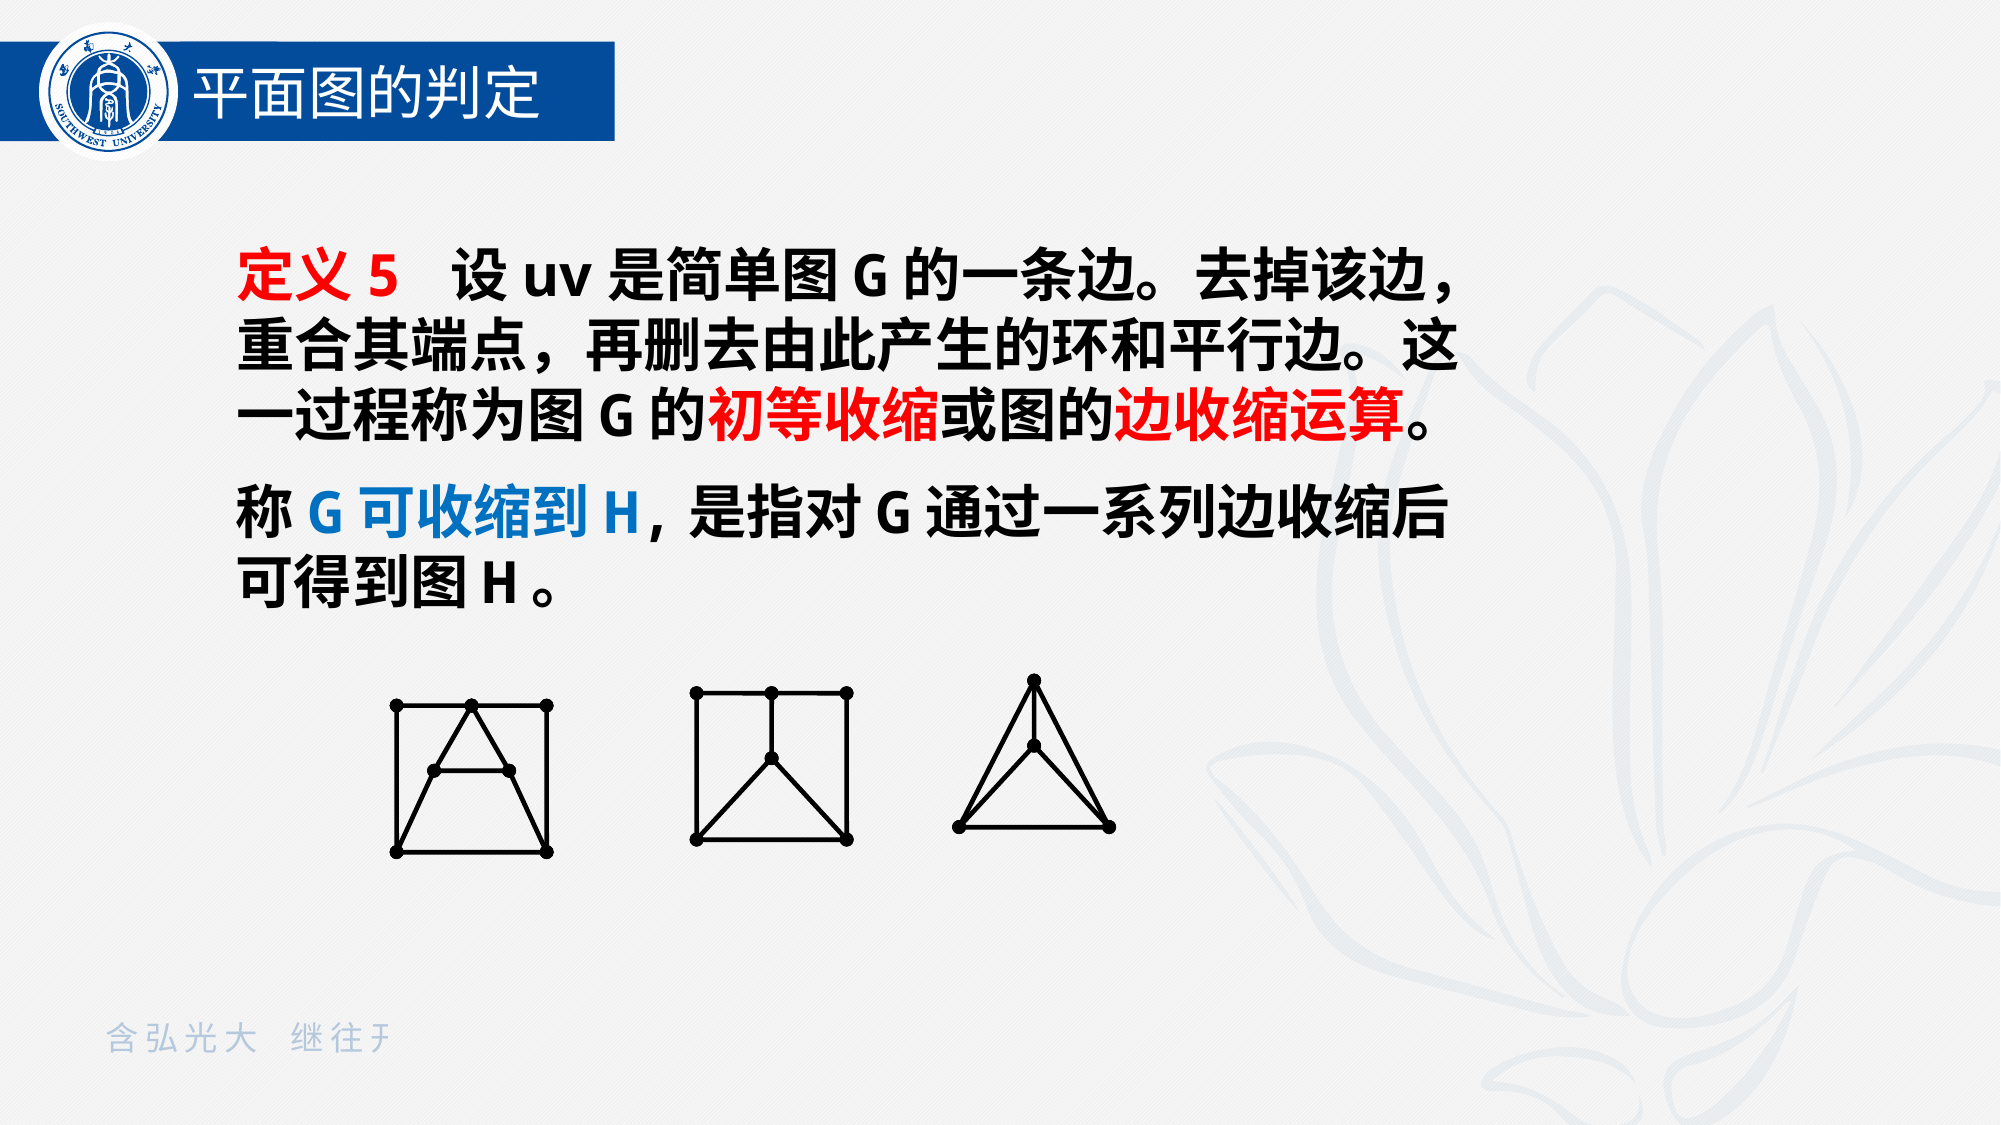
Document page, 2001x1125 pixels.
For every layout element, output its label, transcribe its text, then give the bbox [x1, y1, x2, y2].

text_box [696, 693, 847, 840]
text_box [396, 705, 547, 853]
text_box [959, 680, 1110, 828]
list 平面图的判定 [180, 41, 615, 141]
text_box 定义5 设uv是简单图G的一条边。去掉该边，重合其端点，再删去由此产生的环和平行边。这一过程称为图G的初等收缩或图的边收缩运算。 [221, 230, 1497, 456]
text_box 称G可收缩到H,是指对G通过一系列边收缩后可得到图H。 [221, 467, 1497, 623]
